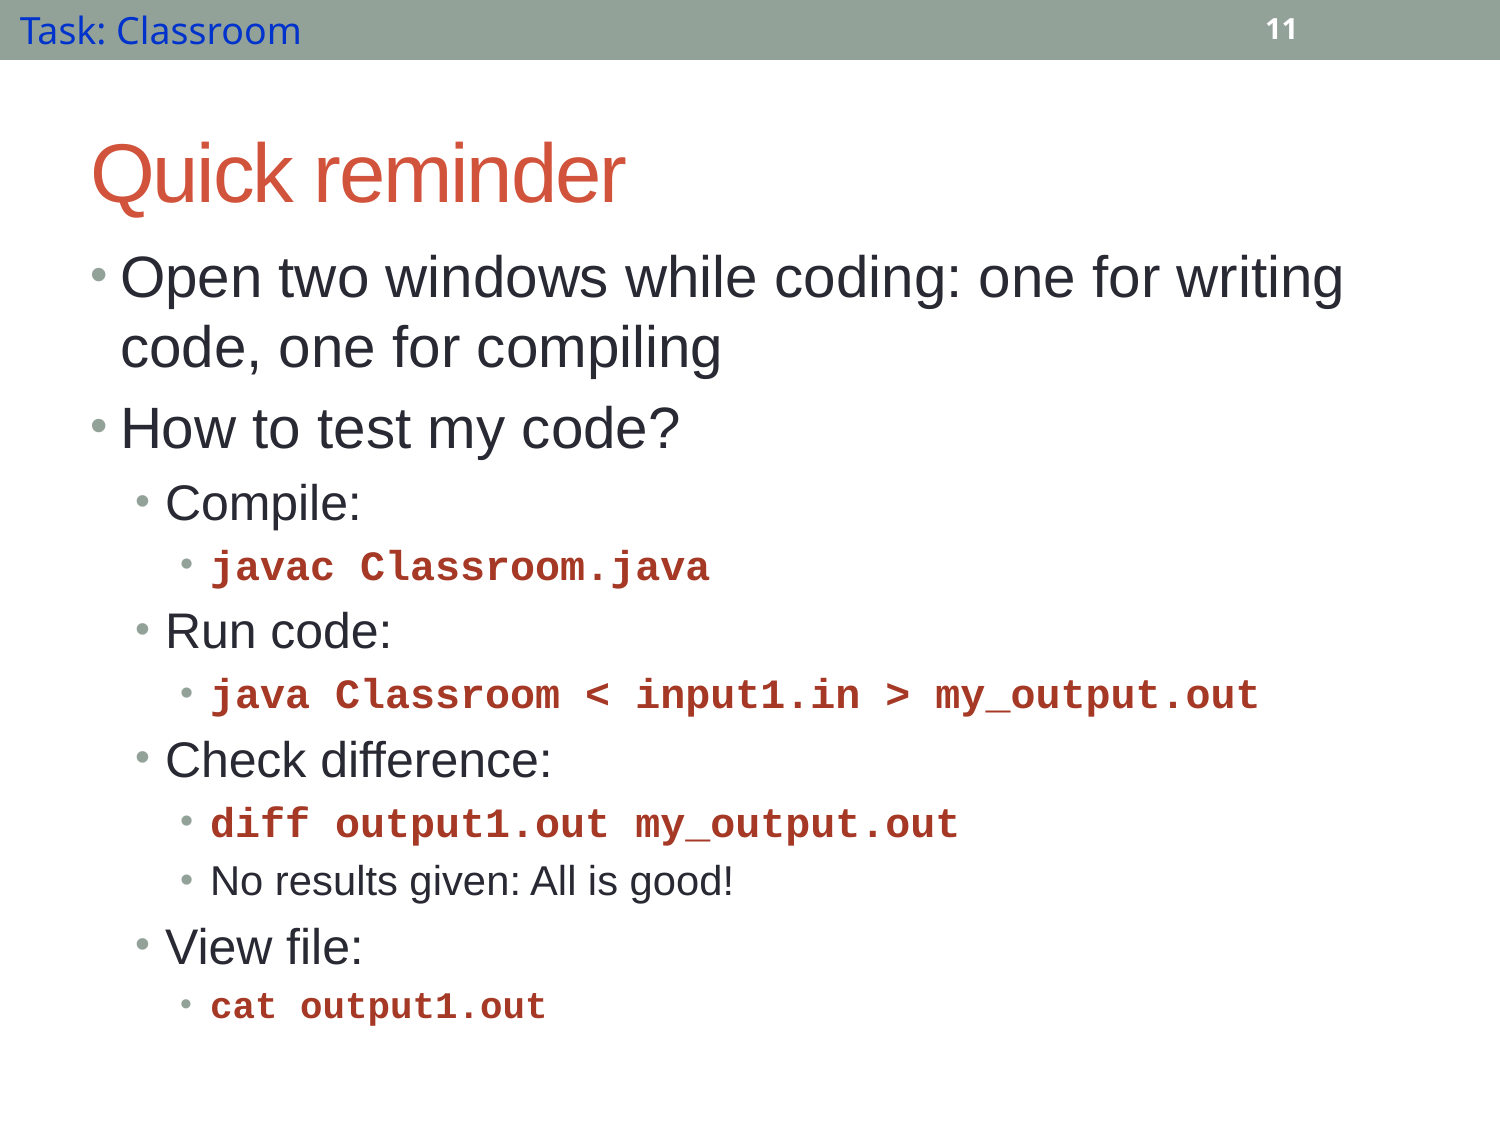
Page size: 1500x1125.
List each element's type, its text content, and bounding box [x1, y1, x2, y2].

text_box Task: Classroom [4, 0, 420, 60]
slide_number 11 [1250, 3, 1425, 57]
list Open two windows while coding: one for writing code, one for compiling How to test my code? Compile: javac Classroom.java Run code: java Classroom < input1.in > my_output.out Check difference: diff output1.out my_output.out No results given: All is good! View file: cat output1.out [75, 231, 1400, 1063]
title Quick reminder [75, 87, 1425, 250]
